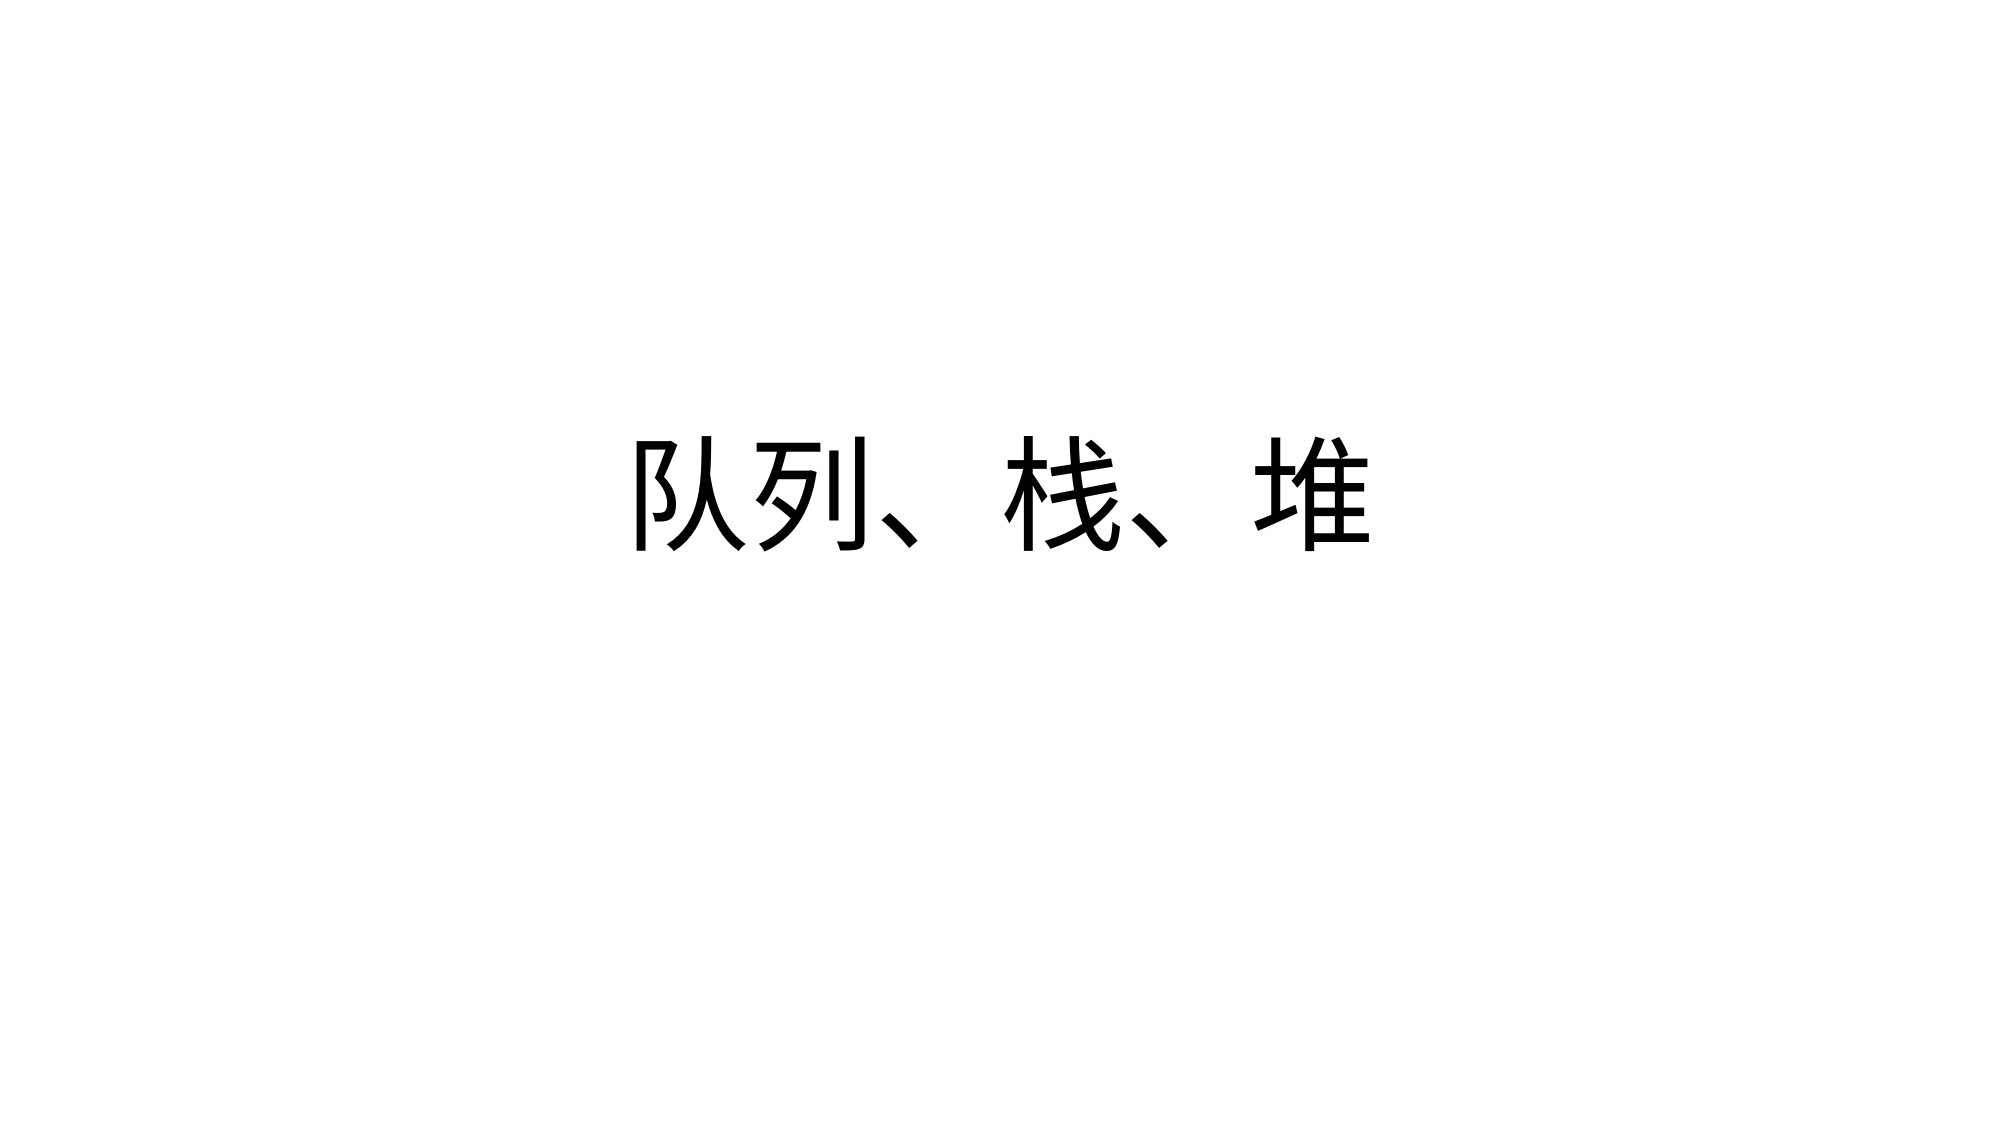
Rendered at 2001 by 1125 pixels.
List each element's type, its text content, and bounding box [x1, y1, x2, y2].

title 队列、栈、堆 [249, 184, 1750, 576]
